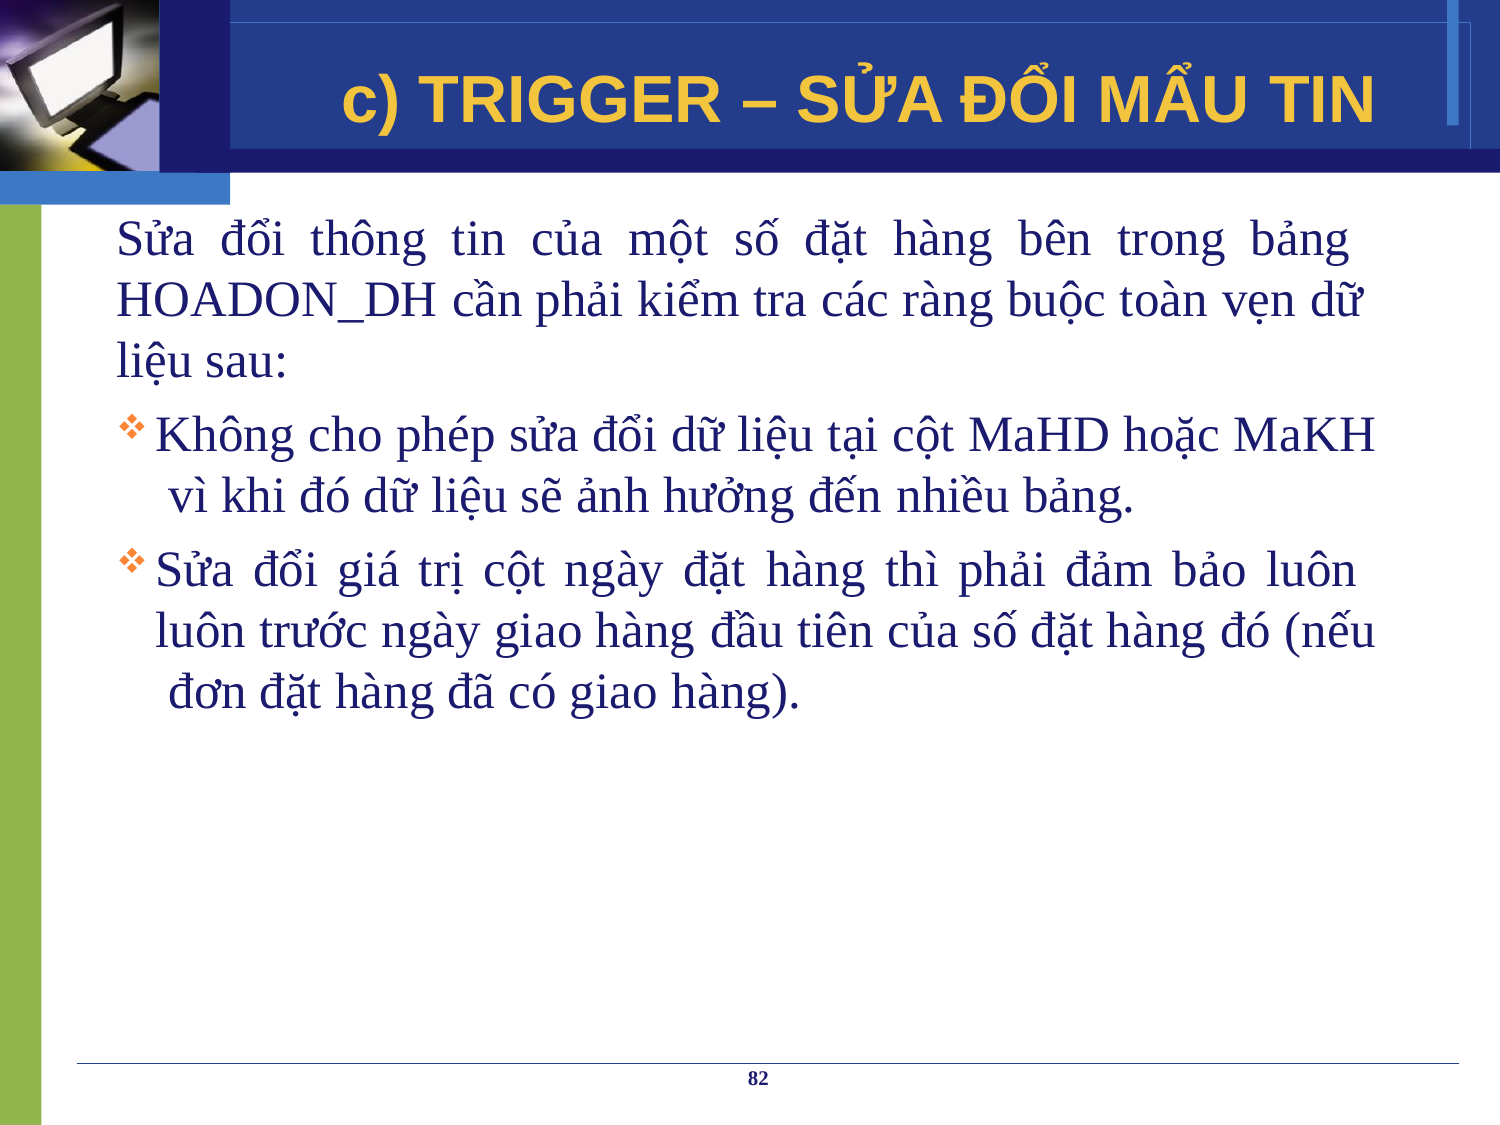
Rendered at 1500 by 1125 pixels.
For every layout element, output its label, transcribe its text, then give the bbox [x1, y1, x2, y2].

text_box Sửa đổi thông tin của một số đặt hàng bên trong bảng HOADON_DH cần phải kiểm tra các ràng buộc toàn vẹn dữ liệu sau: Không cho phép sửa đổi dữ liệu tại cột MaHD hoặc MaKH vì khi đó dữ liệu sẽ ảnh hưởng đến nhiều bảng. Sửa đổi giá trị cột ngày đặt hàng thì phải đảm bảo luôn luôn trước ngày giao hàng đầu tiên của số đặt hàng đó (nếu đơn đặt hàng đã có giao hàng). [114, 202, 1378, 719]
text_box 82 [741, 1064, 776, 1090]
title c) TRIGGER – SỬA ĐỔI MẨU TIN [339, 53, 1378, 244]
picture [0, 0, 159, 171]
